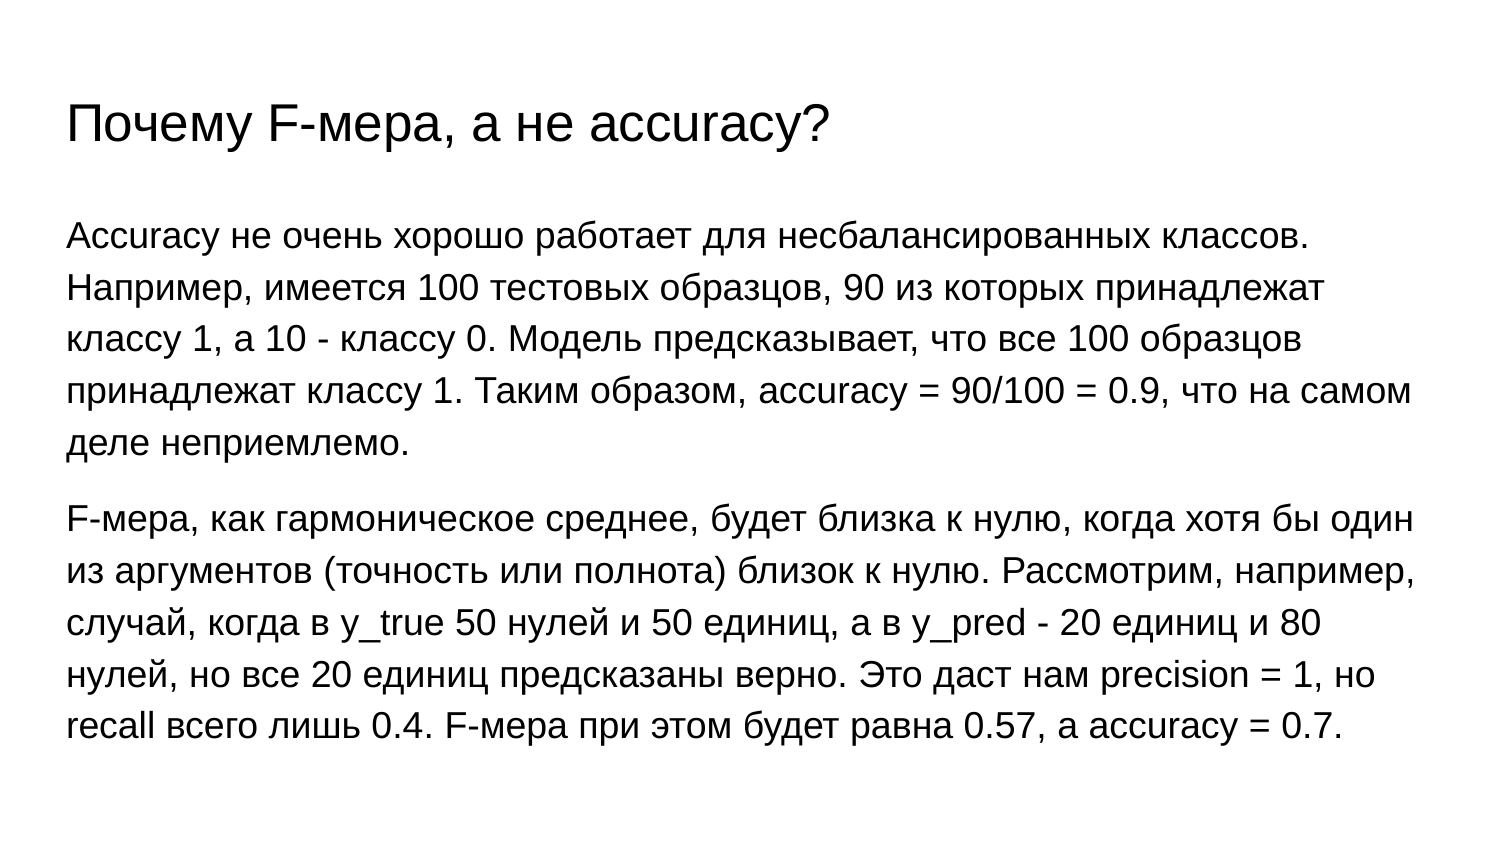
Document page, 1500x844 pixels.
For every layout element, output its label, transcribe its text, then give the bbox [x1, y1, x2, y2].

list Accuracy не очень хорошо работает для несбалансированных классов. Например, имеется 100 тестовых образцов, 90 из которых принадлежат классу 1, а 10 - классу 0. Модель предсказывает, что все 100 образцов принадлежат классу 1. Таким образом, accuracy = 90/100 = 0.9, что на самом деле неприемлемо. F-мера, как гармоническое среднее, будет близка к нулю, когда хотя бы один из аргументов (точность или полнота) близок к нулю. Рассмотрим, например, случай, когда в y_true 50 нулей и 50 единиц, а в y_pred - 20 единиц и 80 нулей, но все 20 единиц предсказаны верно. Это даст нам precision = 1, но recall всего лишь 0.4. F-мера при этом будет равна 0.57, а accuracy = 0.7. [51, 189, 1449, 789]
title Почему F-мера, а не accuracy? [51, 72, 1449, 167]
